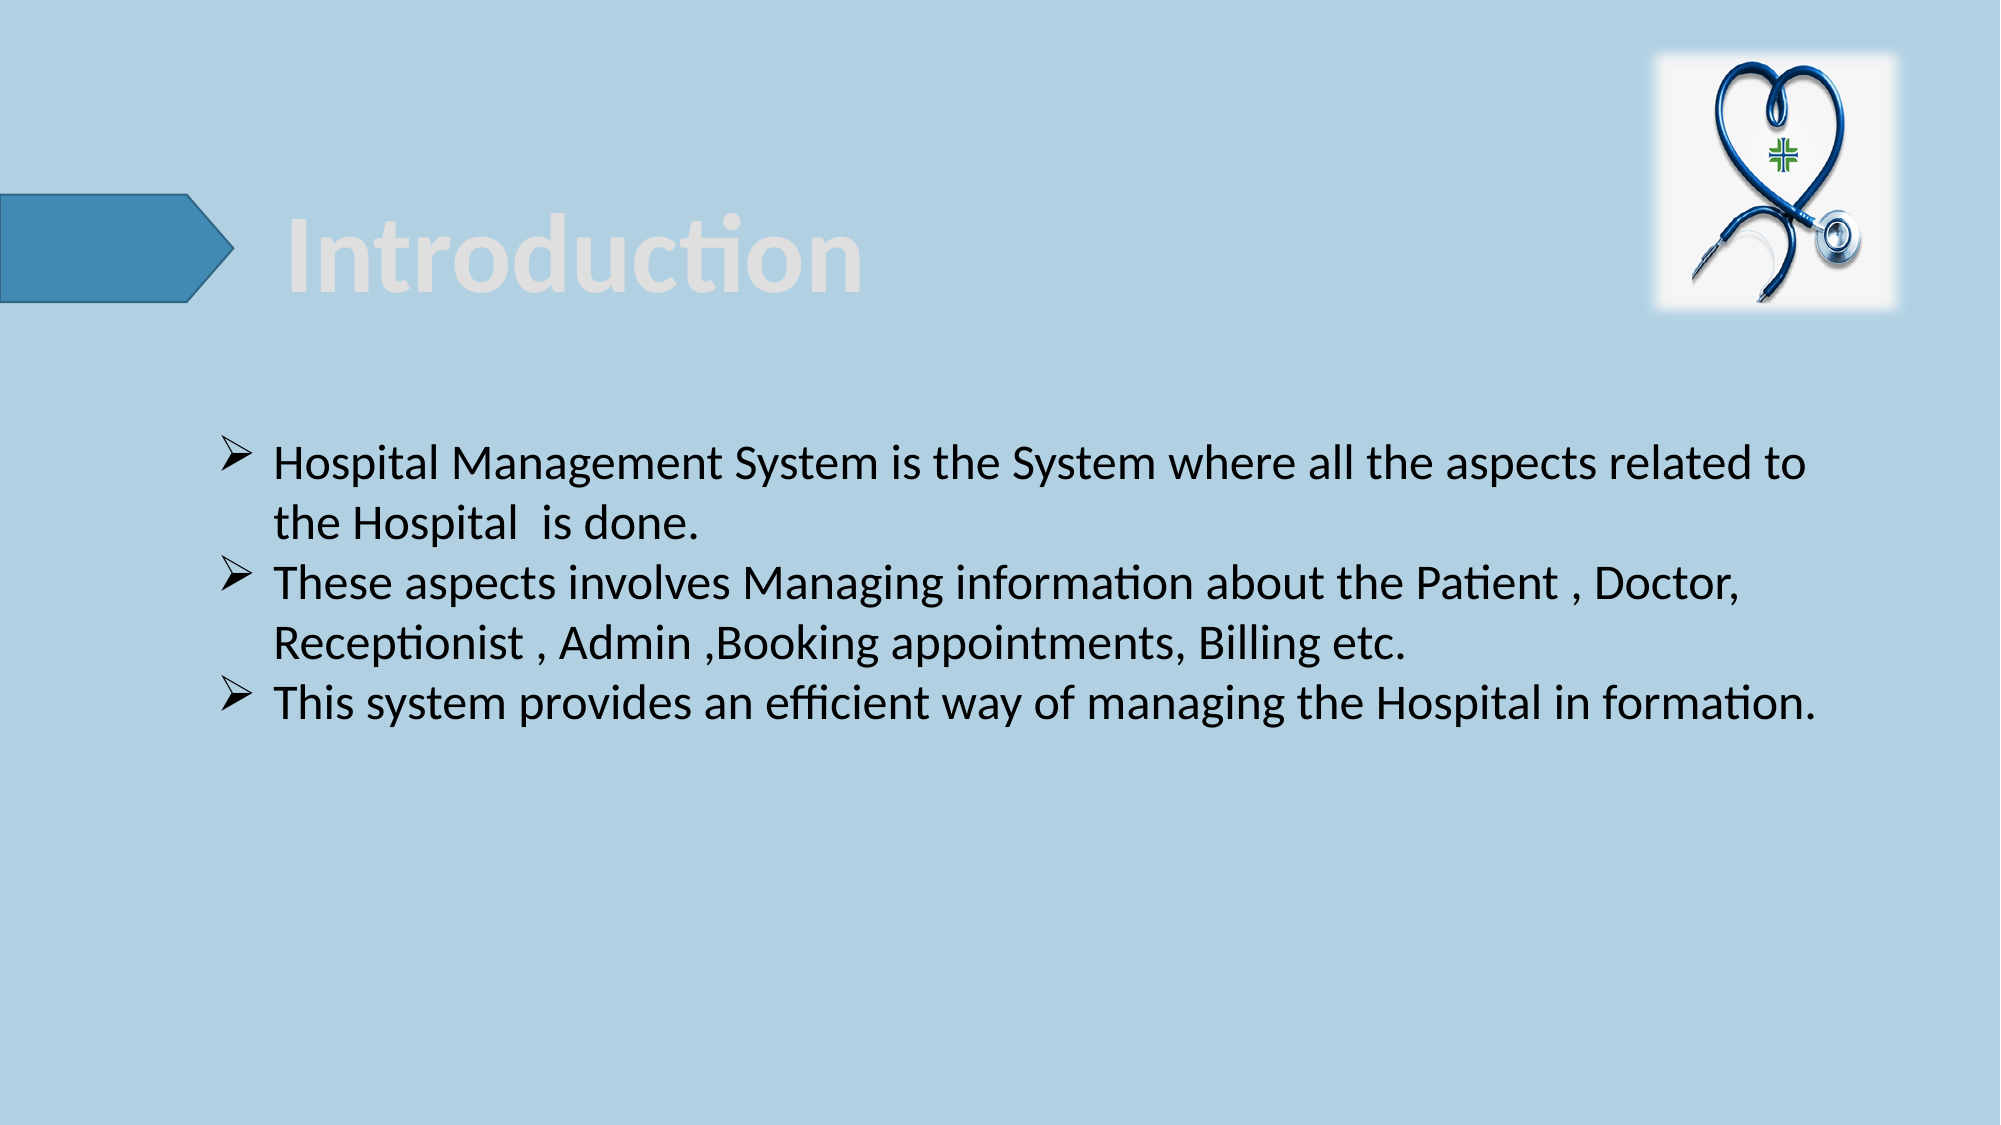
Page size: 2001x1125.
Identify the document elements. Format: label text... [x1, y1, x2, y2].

text_box Introduction [269, 172, 932, 323]
text_box Hospital Management System is the System where all the aspects related to the Hospital is done. These aspects involves Managing information about the Patient , Doctor, Receptionist , Admin ,Booking appointments, Billing etc. This system provides an efficient way of managing the Hospital in formation. [202, 371, 1857, 902]
picture [1638, 39, 1915, 325]
text_box [0, 193, 235, 304]
